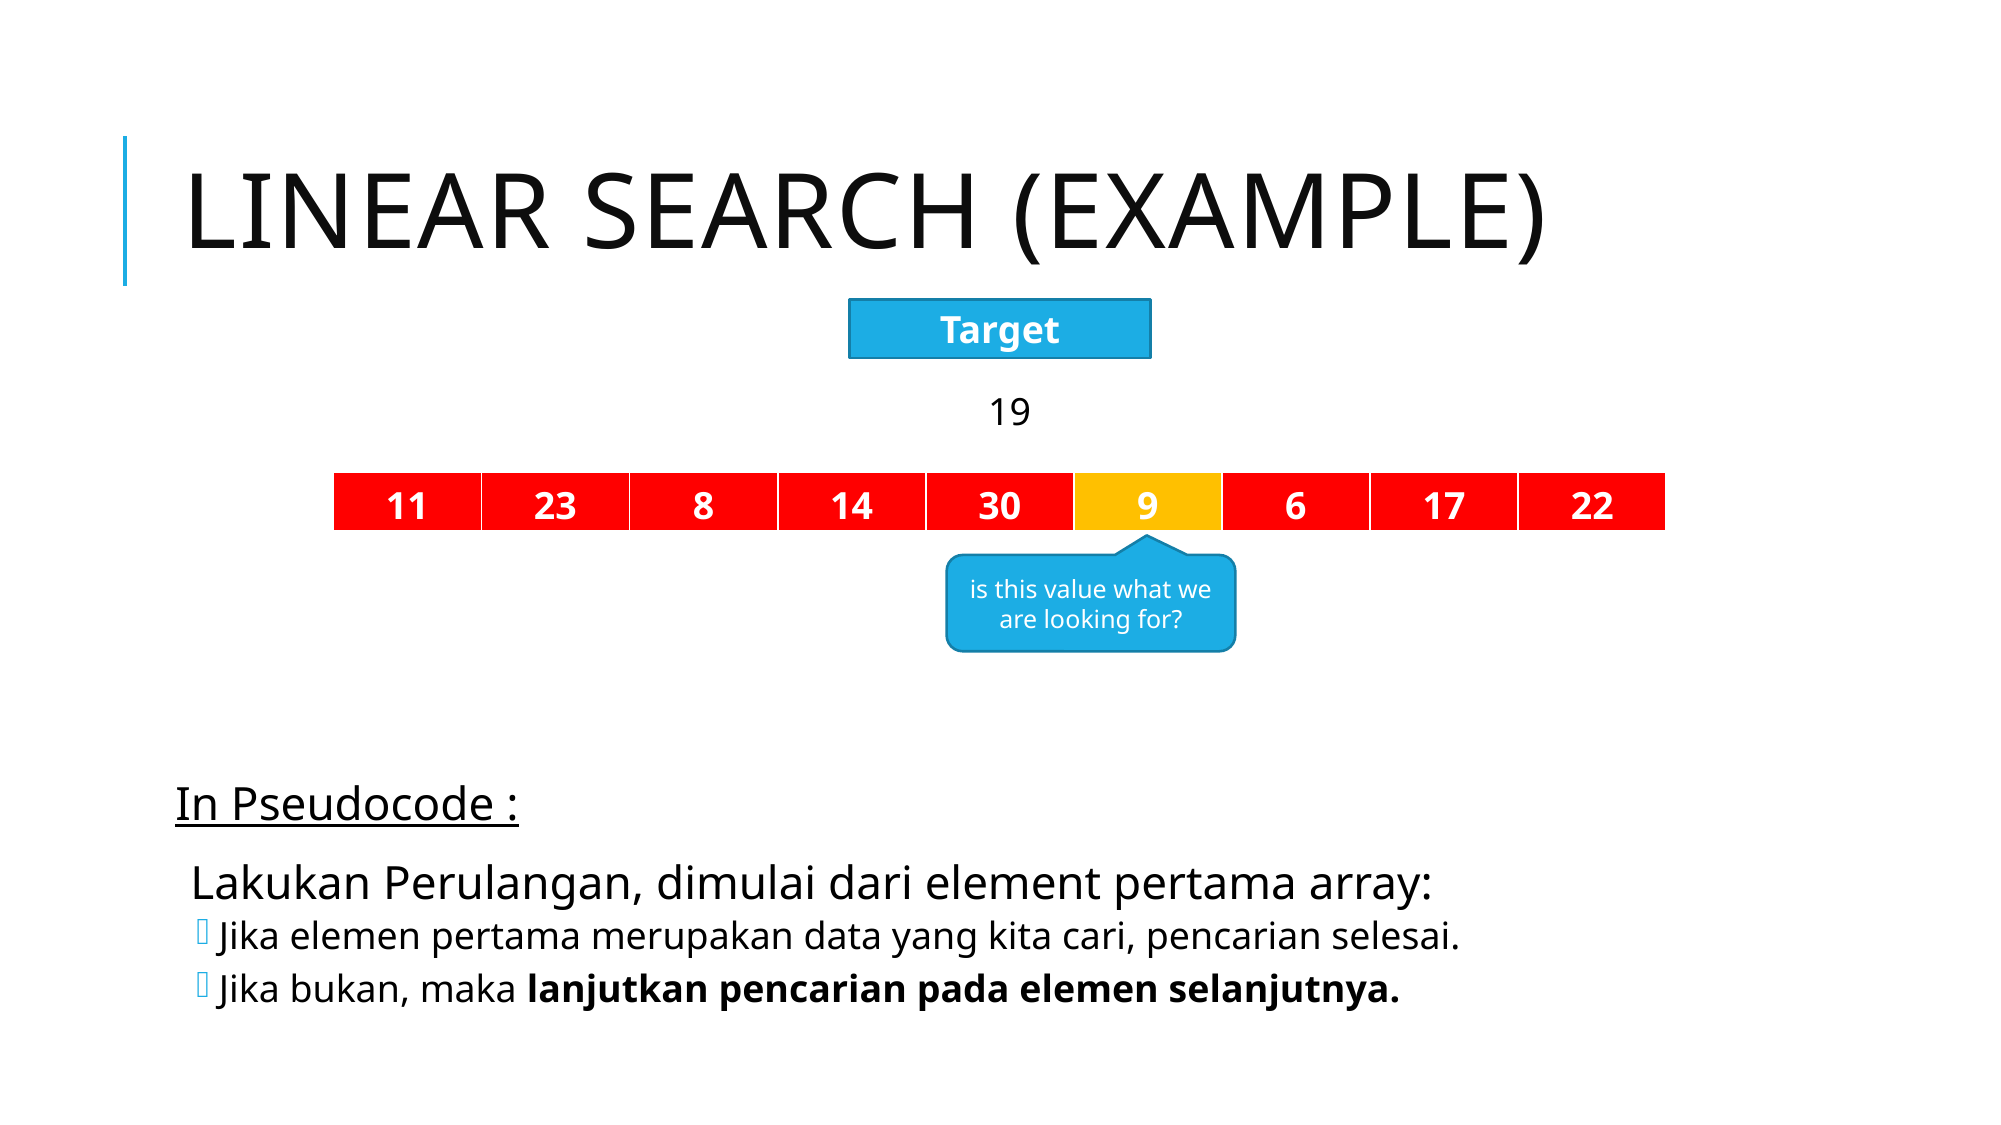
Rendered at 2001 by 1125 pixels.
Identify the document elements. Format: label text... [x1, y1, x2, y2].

text_box Target [848, 298, 1152, 359]
text_box 19 [973, 380, 1046, 440]
list In Pseudocode : Lakukan Perulangan, dimulai dari element pertama array: Jika elemen pertama merupakan data yang kita cari, pencarian selesai. Jika bukan, maka lanjutkan pencarian pada elemen selanjutnya. [168, 375, 1763, 1035]
table_header 30 [927, 473, 1073, 530]
title Linear Search (example) [168, 96, 1763, 342]
table_header 14 [779, 473, 925, 530]
table_header 22 [1519, 473, 1665, 530]
table_header 9 [1075, 473, 1221, 530]
table_header 11 [334, 473, 481, 530]
table_header 23 [482, 473, 629, 530]
table_header 8 [630, 473, 777, 530]
text_box is this value what we are looking for? [945, 534, 1237, 653]
table_header 17 [1371, 473, 1517, 530]
table_header 6 [1223, 473, 1369, 530]
